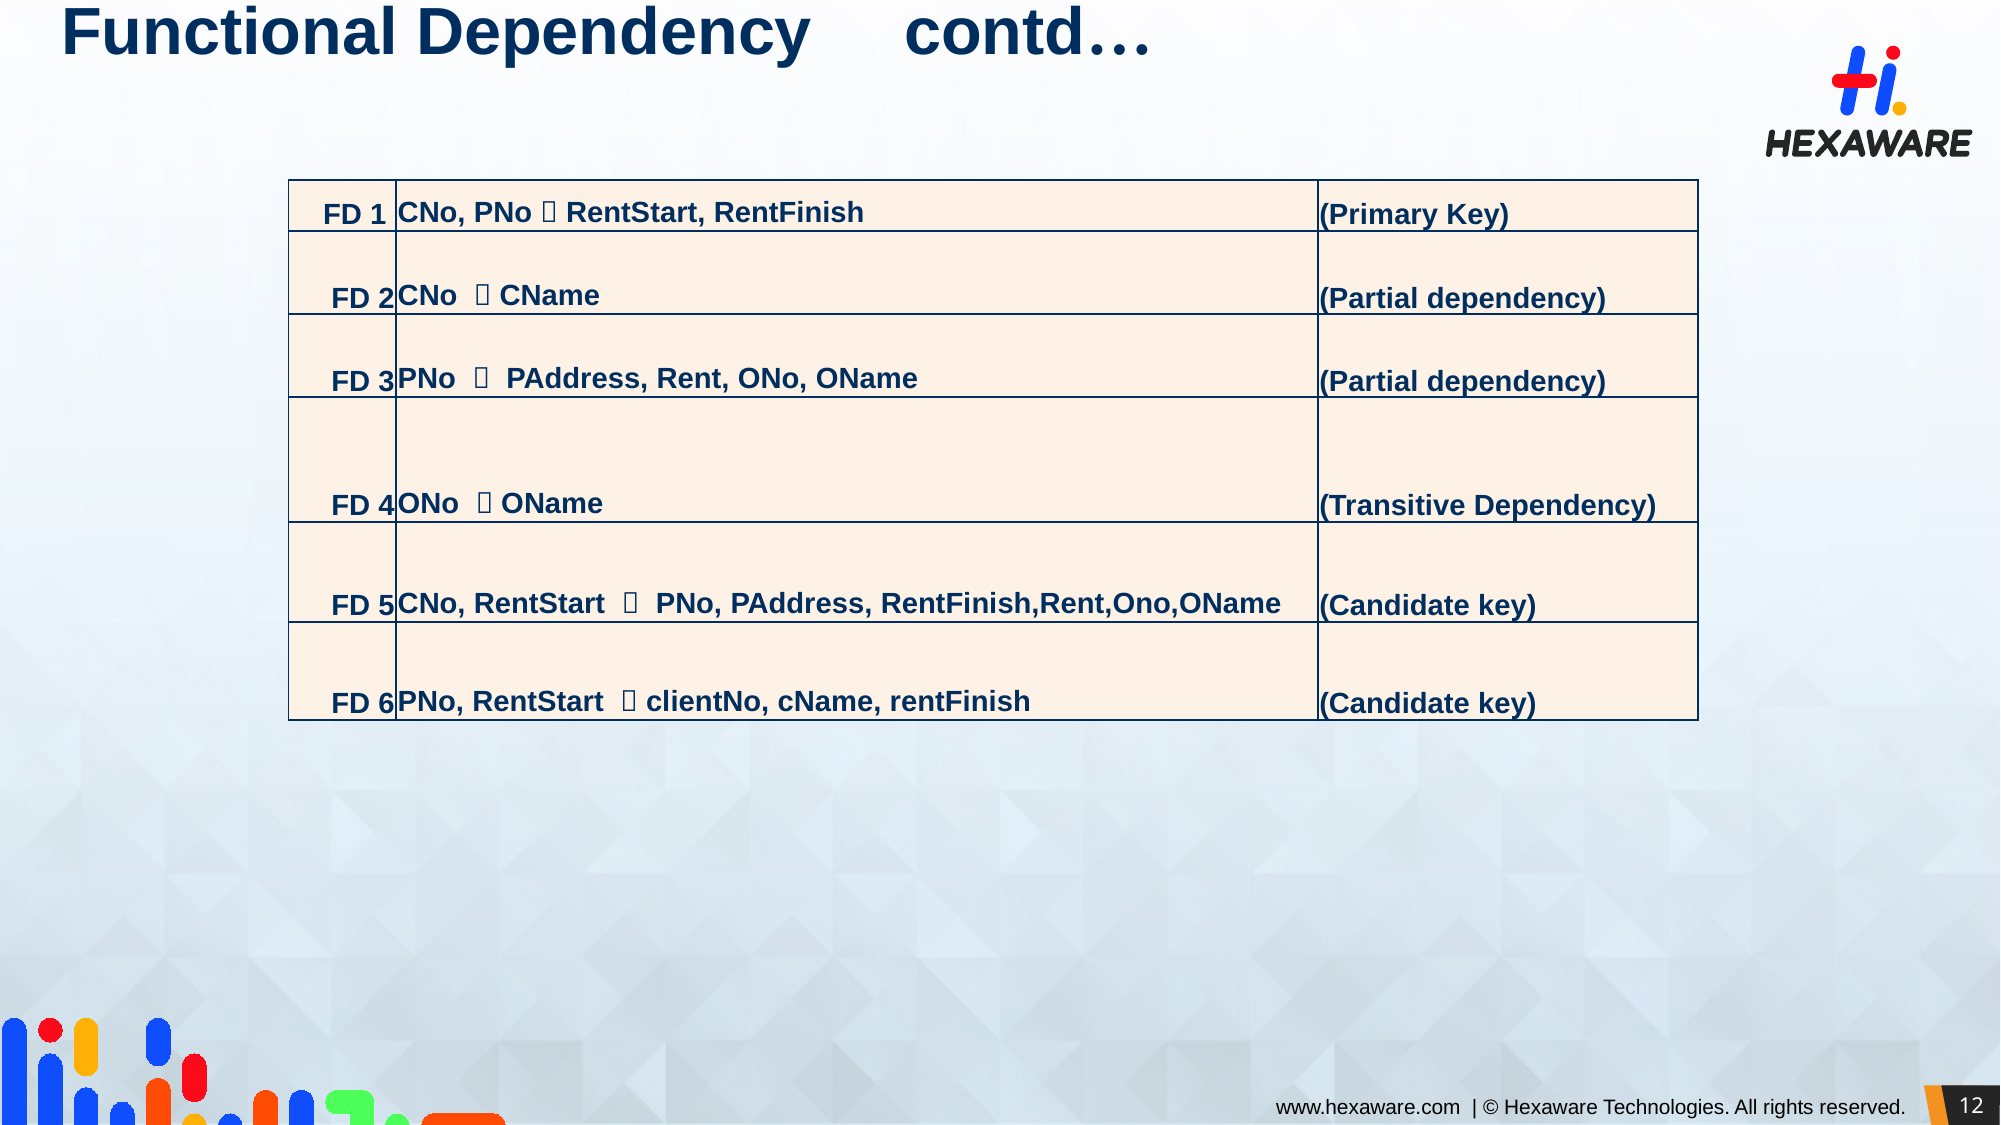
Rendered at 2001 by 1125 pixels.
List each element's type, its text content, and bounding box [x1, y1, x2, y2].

table_cell FD 3 [289, 315, 395, 396]
table_header CNo, PNo  RentStart, RentFinish [397, 181, 1317, 230]
table_cell FD 6 [289, 623, 395, 719]
table_cell FD 4 [289, 398, 395, 521]
table_cell (Partial dependency) [1319, 315, 1697, 396]
table_header FD 1 [289, 181, 395, 230]
table_cell PNo, RentStart  clientNo, cName, rentFinish [397, 623, 1317, 719]
table_cell CNo  CName [397, 232, 1317, 313]
table_cell FD 2 [289, 232, 395, 313]
title Functional Dependency contd… [49, 0, 1500, 78]
table_cell FD 5 [289, 523, 395, 621]
table_cell PNo  PAddress, Rent, ONo, OName [397, 315, 1317, 396]
table_cell (Partial dependency) [1319, 232, 1697, 313]
table_header (Primary Key) [1319, 181, 1697, 230]
picture [0, 0, 2001, 1125]
table_cell CNo, RentStart  PNo, PAddress, RentFinish,Rent,Ono,OName [397, 523, 1317, 621]
table_cell (Candidate key) [1319, 523, 1697, 621]
table_cell ONo  OName [397, 398, 1317, 521]
table_cell (Transitive Dependency) [1319, 398, 1697, 521]
table_cell (Candidate key) [1319, 623, 1697, 719]
